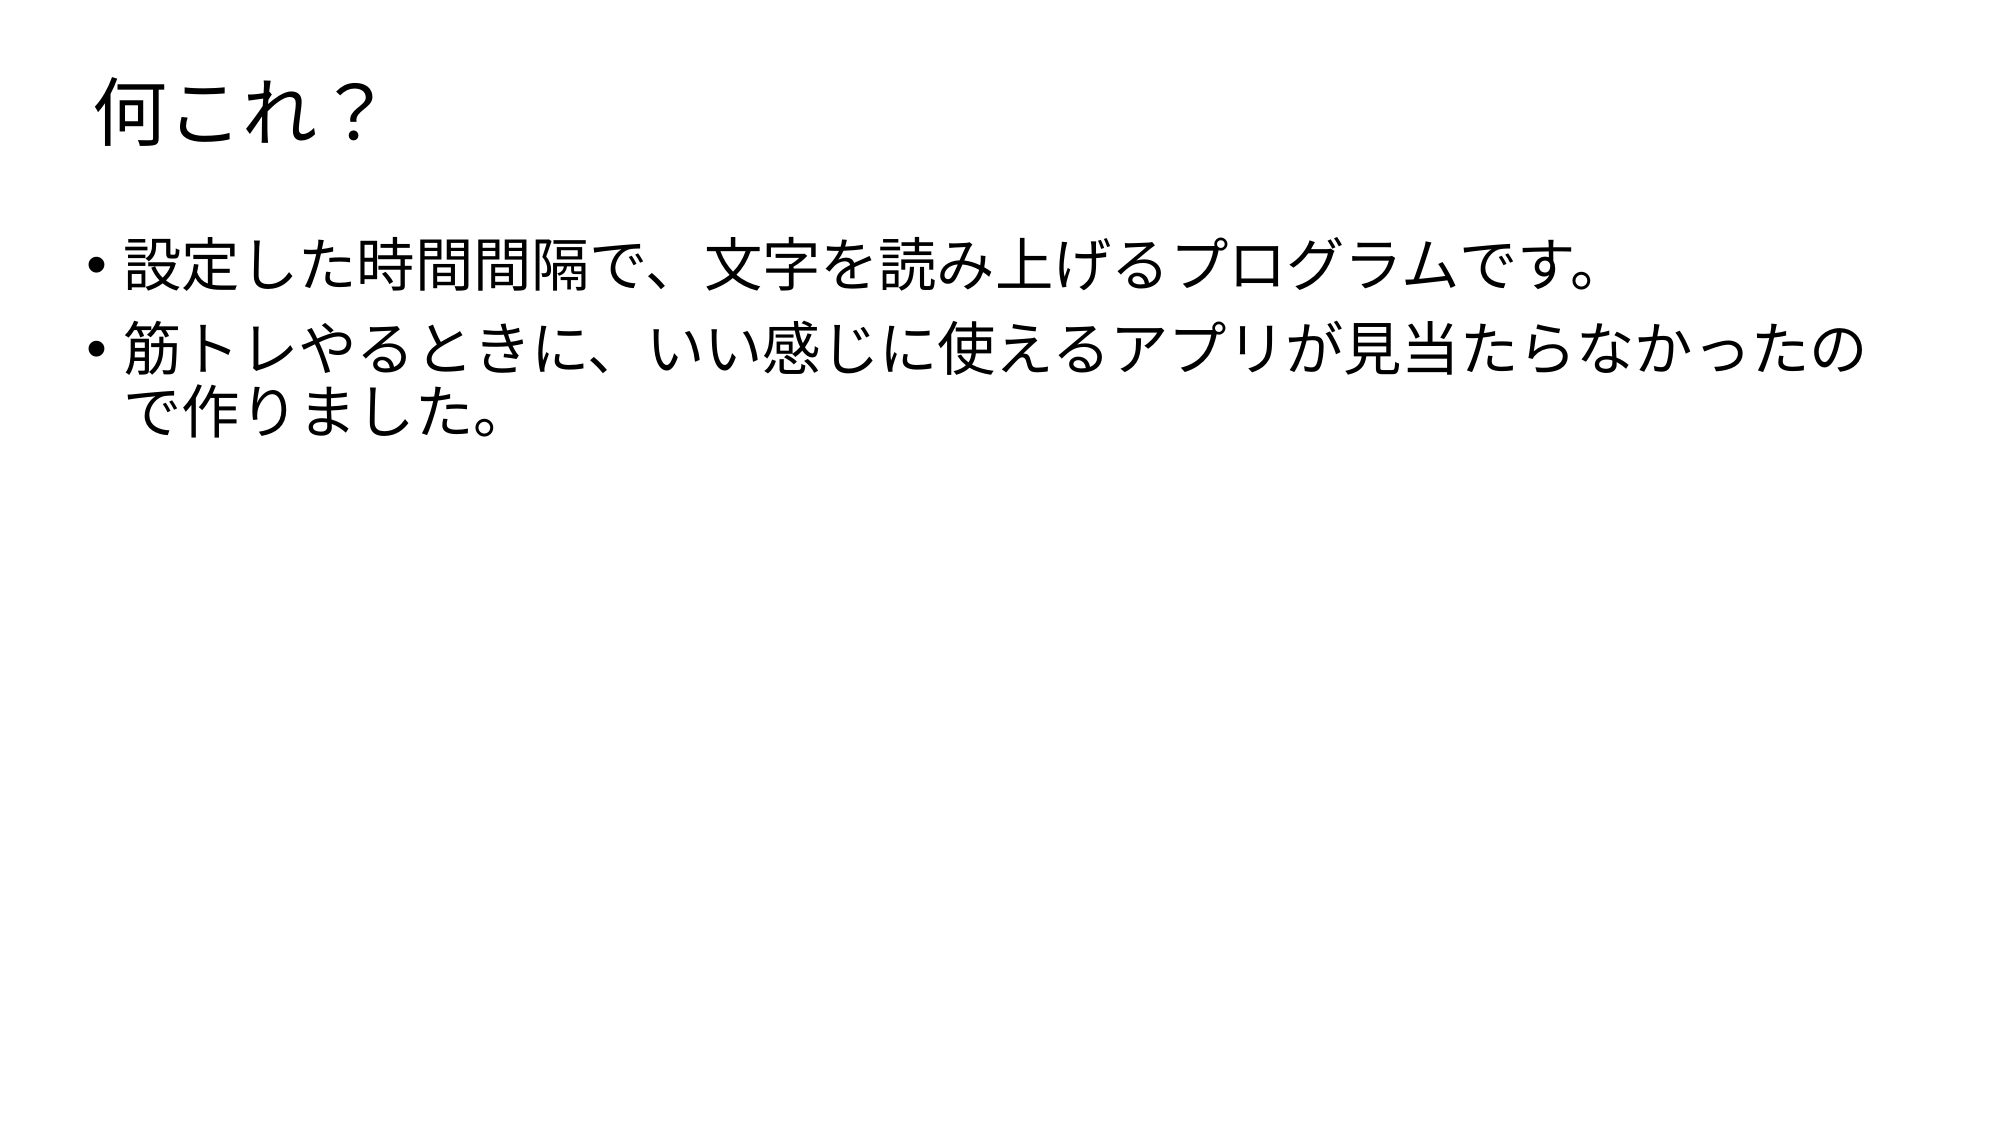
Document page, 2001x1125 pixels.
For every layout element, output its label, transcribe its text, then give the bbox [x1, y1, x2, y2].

title 何これ？ [77, 56, 1892, 176]
list 設定した時間間隔で、文字を読み上げるプログラムです。 筋トレやるときに、いい感じに使えるアプリが見当たらなかったので作りました。 [71, 229, 1902, 1009]
